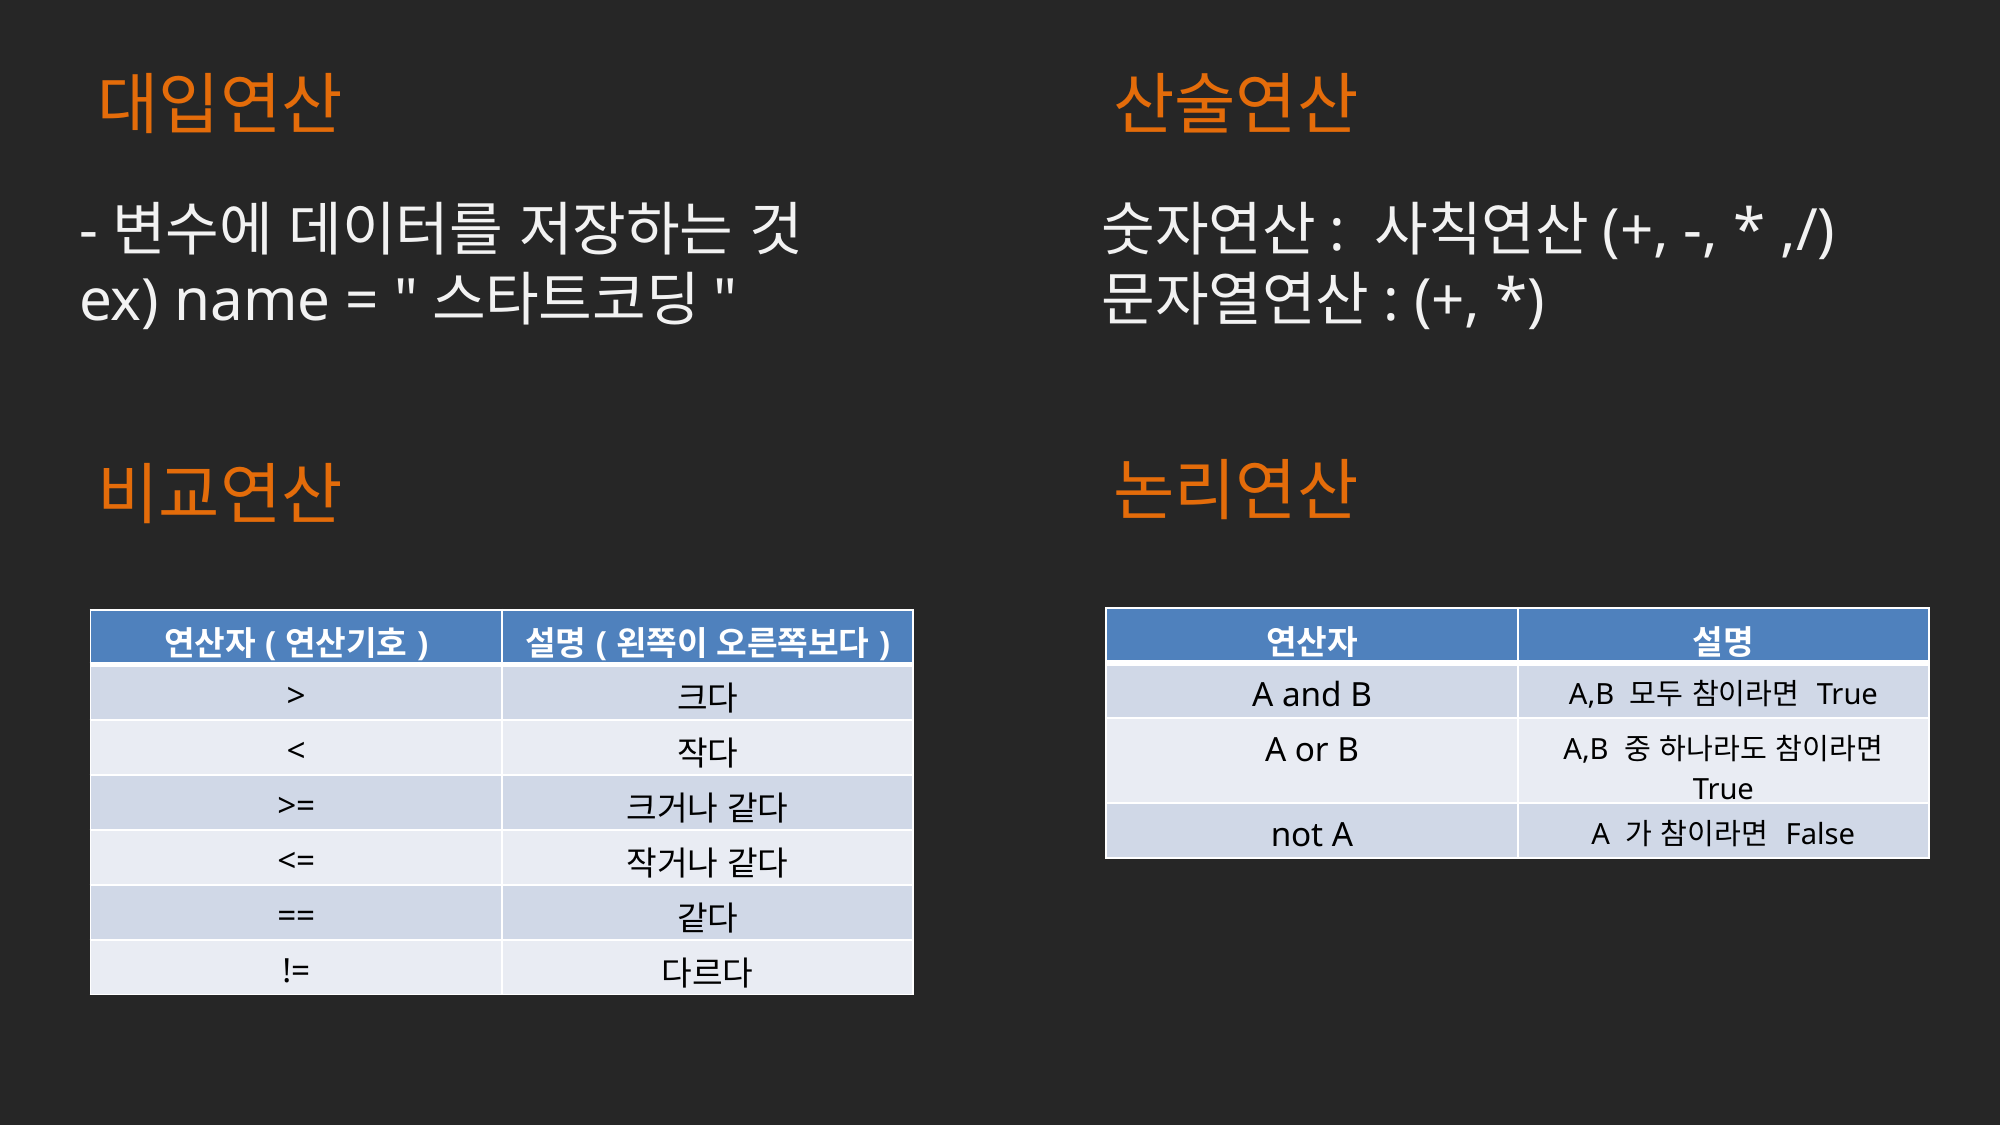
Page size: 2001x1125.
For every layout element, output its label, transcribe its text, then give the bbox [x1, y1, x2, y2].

table_cell > [91, 667, 501, 719]
table_header 연산자(연산기호) [91, 611, 501, 662]
table_cell 작거나 같다 [503, 831, 912, 884]
table_cell 같다 [503, 886, 912, 939]
table_cell A 가 참이라면 False [1519, 804, 1928, 857]
text_box -변수에 데이터를 저장하는 것 ex) name = "스타트코딩" [64, 184, 818, 340]
text_box 숫자연산: 사칙연산(+, -, * ,/) 문자열연산: (+, *) [1086, 184, 1851, 340]
table_cell A,B 모두 참이라면 True [1519, 666, 1928, 717]
table_header 설명 [1519, 609, 1928, 660]
table_cell 크거나 같다 [503, 776, 912, 829]
table_cell A,B 중 하나라도 참이라면 True [1519, 719, 1928, 802]
table_cell == [91, 886, 501, 939]
table_cell <= [91, 831, 501, 884]
table_cell 크다 [503, 667, 912, 719]
text_box 논리연산 [1098, 440, 1374, 535]
table_cell 작다 [503, 721, 912, 774]
table_cell != [91, 941, 501, 994]
table_cell A or B [1107, 719, 1517, 802]
text_box 산술연산 [1098, 54, 1374, 150]
table_header 설명(왼쪽이 오른쪽보다) [503, 611, 912, 662]
table_cell not A [1107, 804, 1517, 857]
table_cell < [91, 721, 501, 774]
table_cell 다르다 [503, 941, 912, 994]
table_cell A and B [1107, 666, 1517, 717]
text_box 대입연산 [82, 54, 358, 150]
table_cell >= [91, 776, 501, 829]
text_box 비교연산 [82, 444, 358, 539]
table_header 연산자 [1107, 609, 1517, 660]
